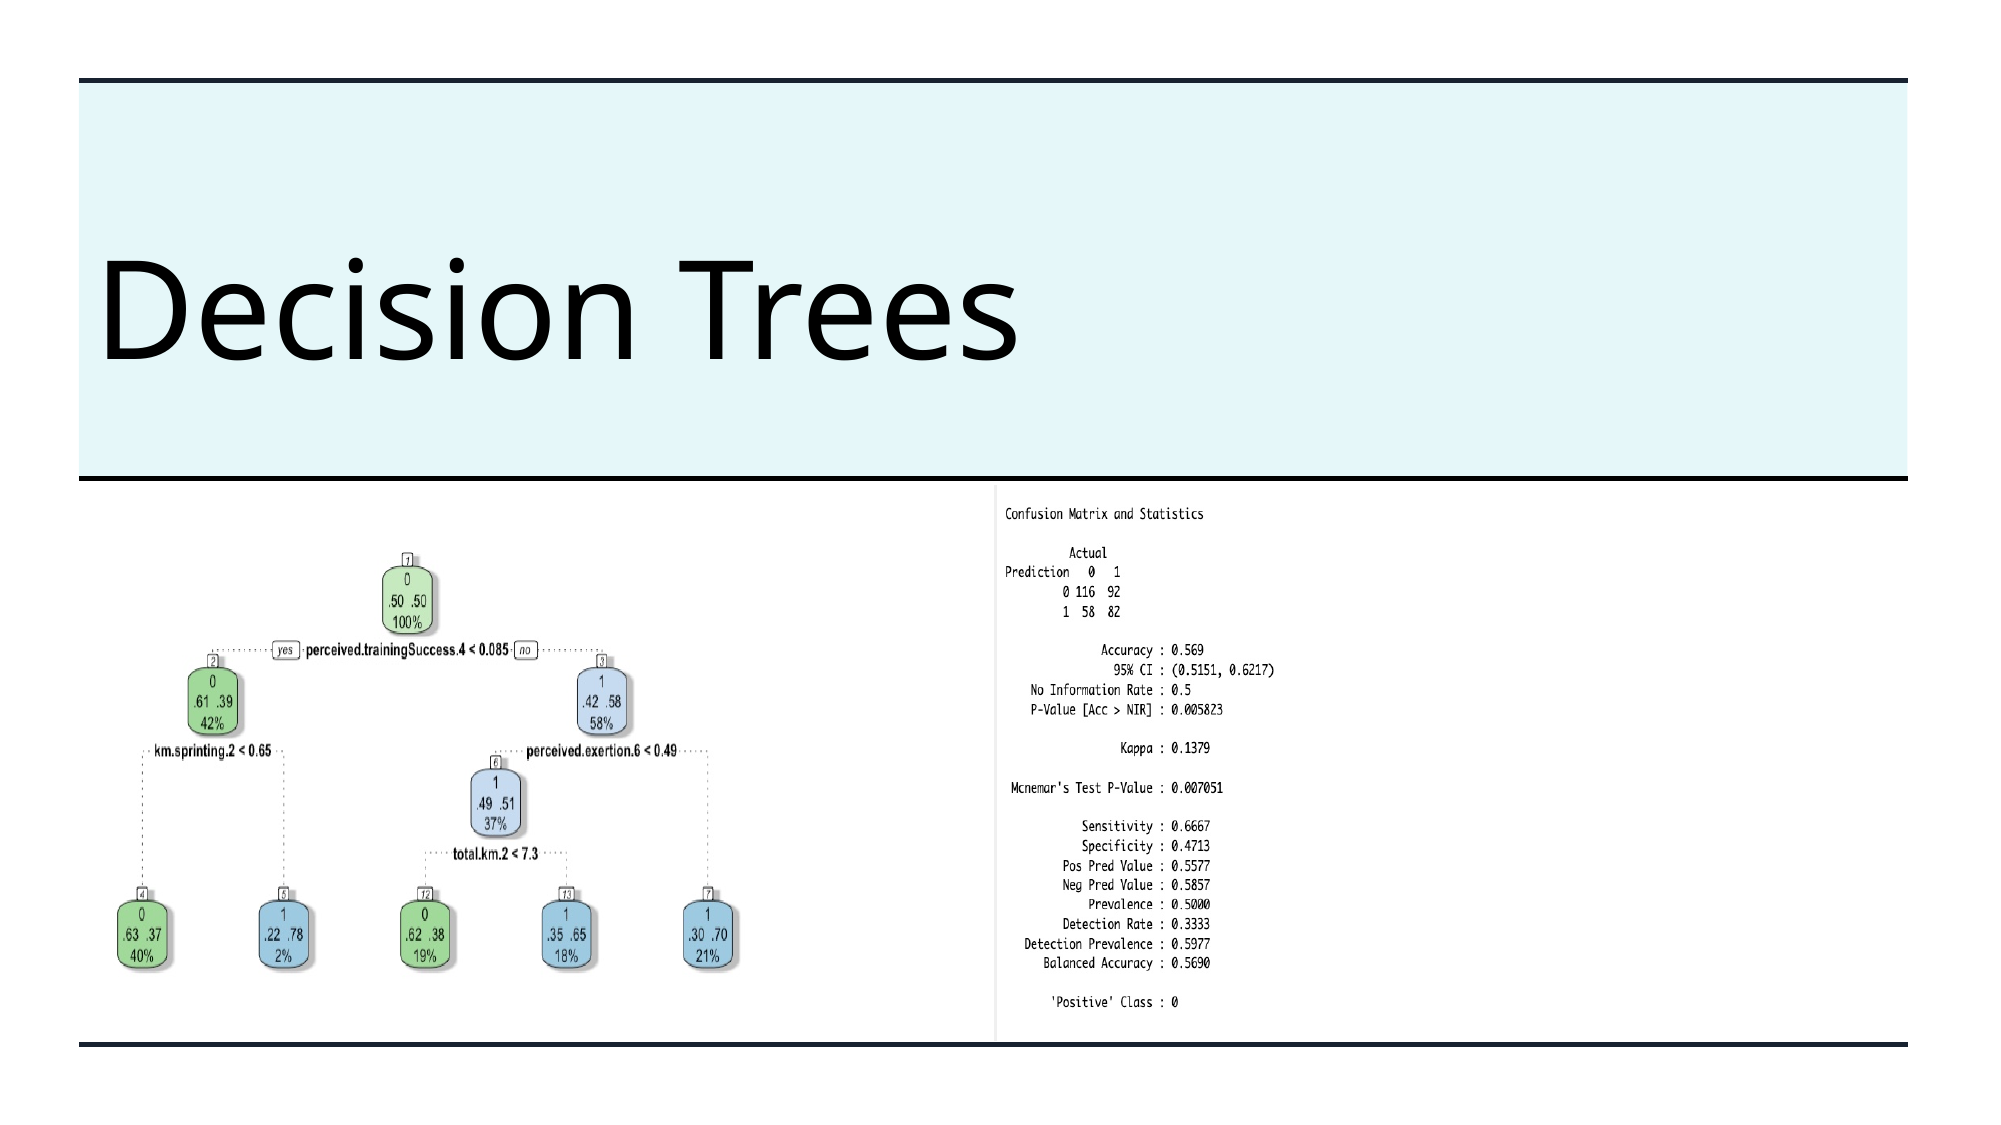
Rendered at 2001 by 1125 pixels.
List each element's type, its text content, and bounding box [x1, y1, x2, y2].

title Decision Trees [79, 160, 1908, 449]
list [79, 485, 969, 1030]
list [994, 485, 1957, 1041]
